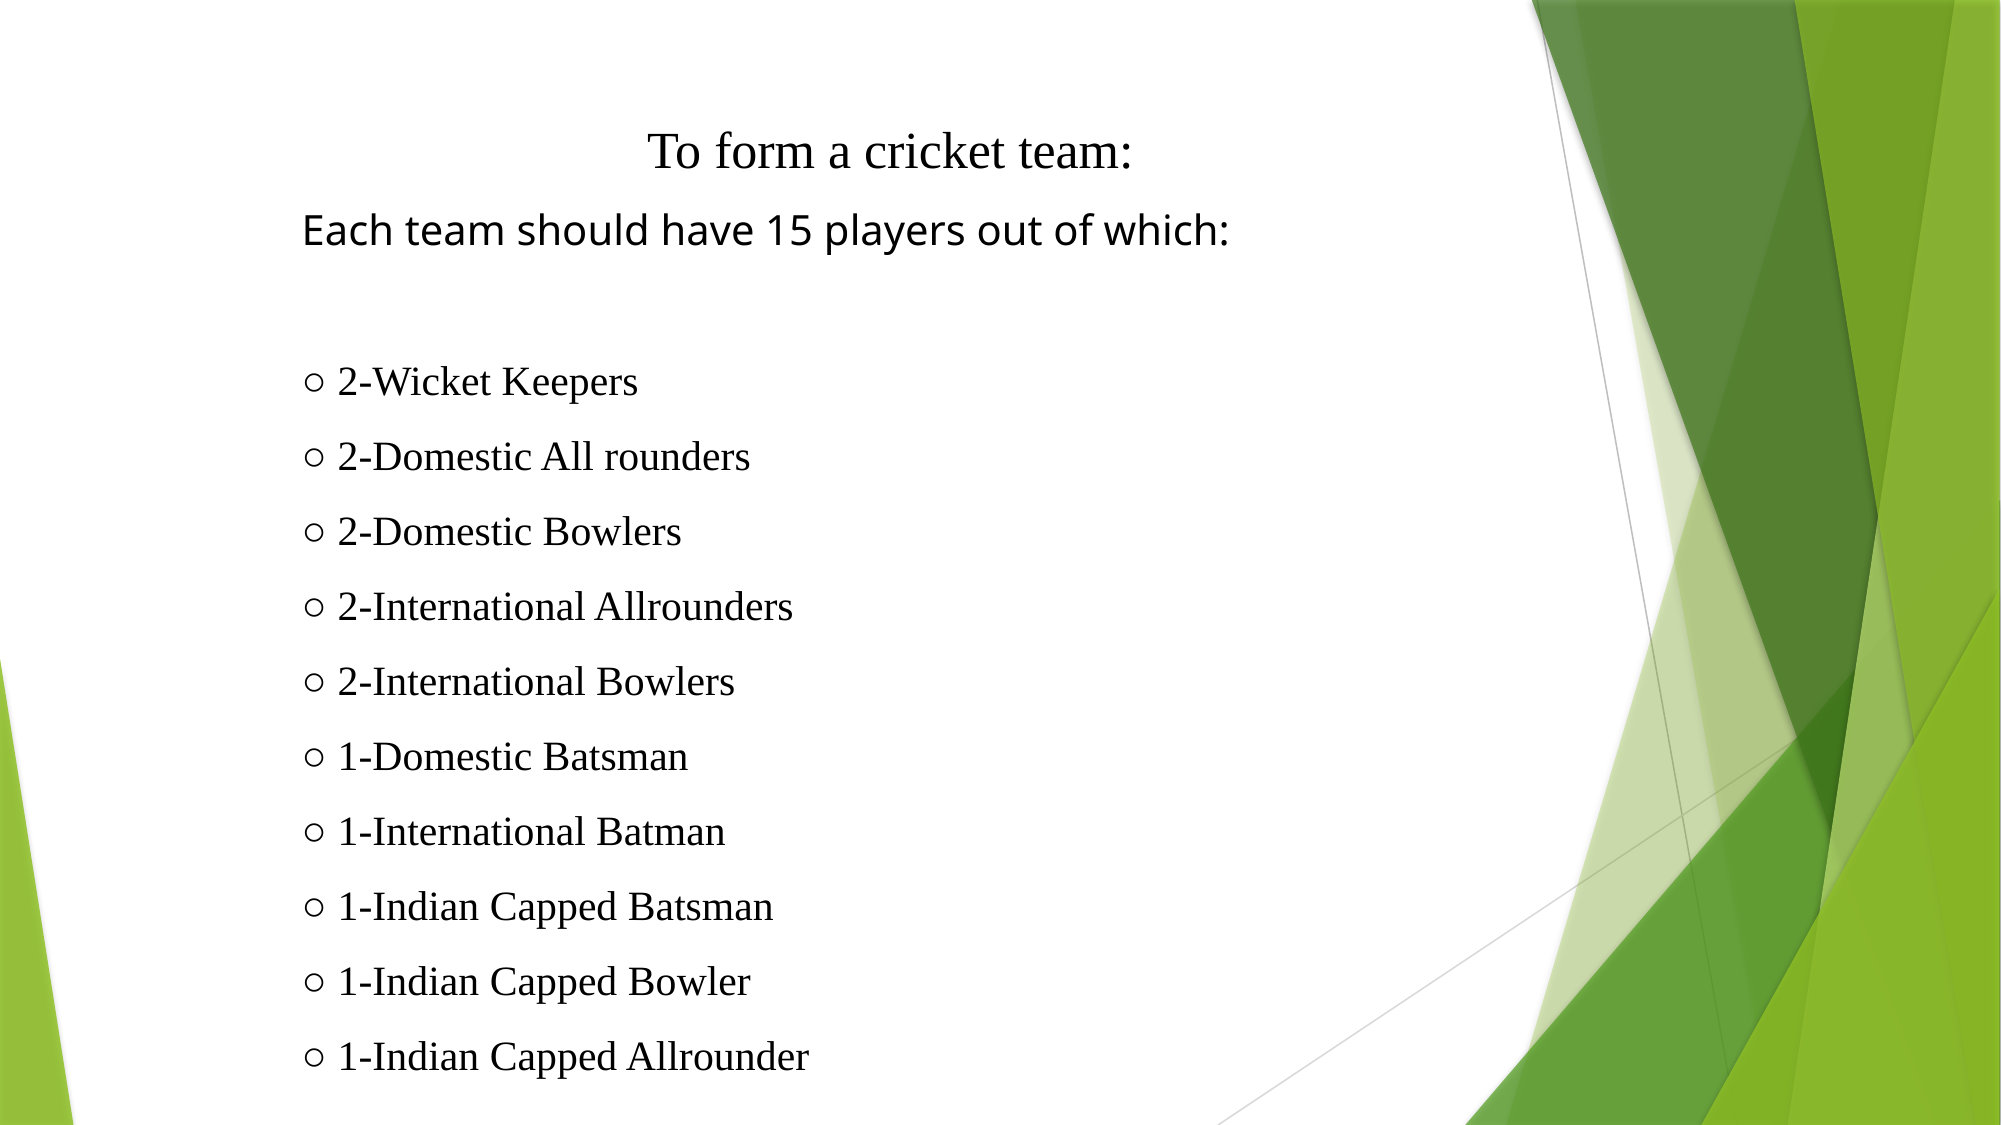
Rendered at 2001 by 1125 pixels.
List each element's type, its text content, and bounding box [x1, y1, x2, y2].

text_box To form a cricket team: Each team should have 15 players out of which: ○ 2-Wicket Keepers ○ 2-Domestic All rounders ○ 2-Domestic Bowlers ○ 2-International Allrounders ○ 2-International Bowlers ○ 1-Domestic Batsman ○ 1-International Batman ○ 1-Indian Capped Batsman ○ 1-Indian Capped Bowler ○ 1-Indian Capped Allrounder [286, 77, 1495, 1087]
